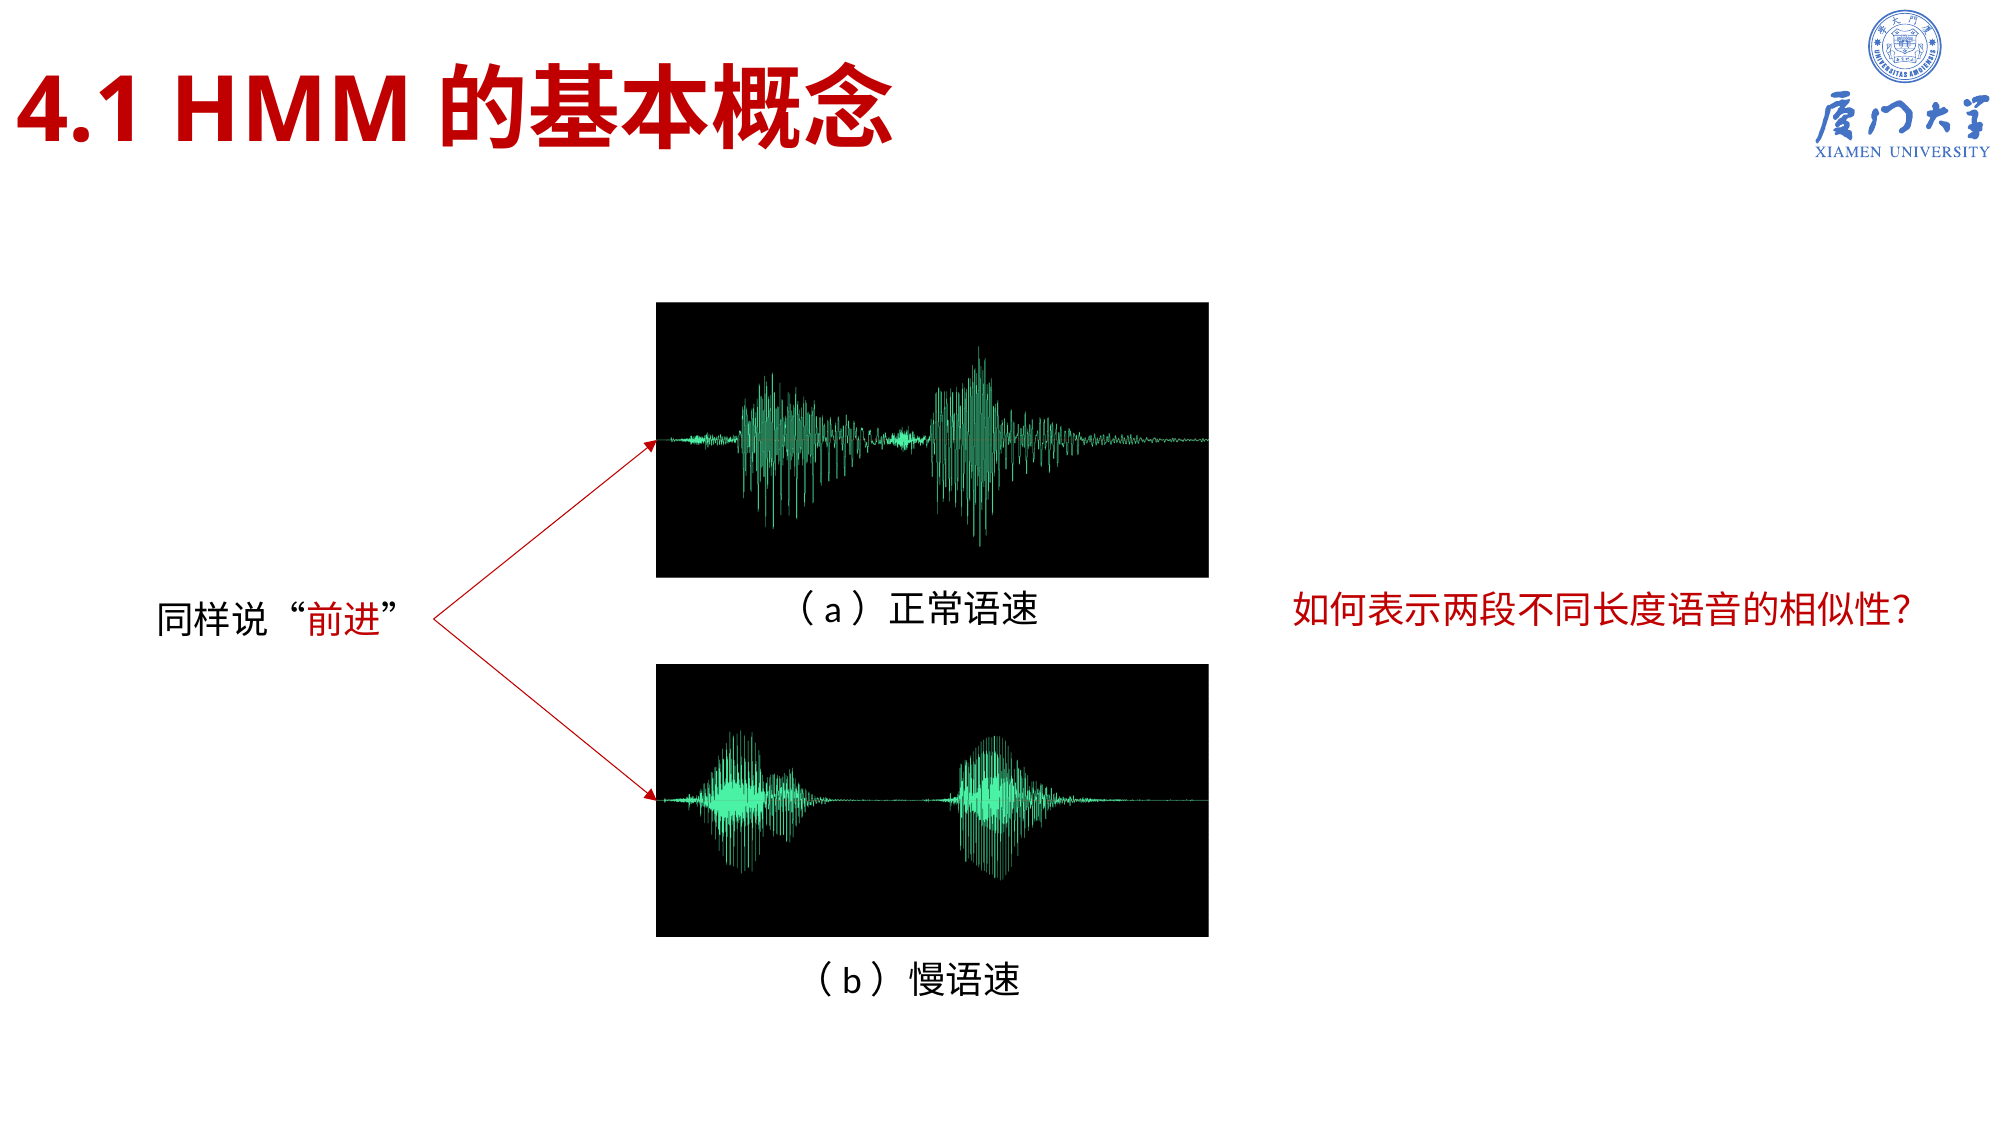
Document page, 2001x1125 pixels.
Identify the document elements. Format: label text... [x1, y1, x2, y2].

picture [656, 664, 1209, 938]
text_box 同样说“前进” [141, 589, 410, 649]
text_box （a）正常语速 [762, 578, 1054, 638]
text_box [410, 439, 657, 619]
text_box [410, 619, 657, 801]
title 4.1 HMM的基本概念 [1, 3, 1727, 221]
text_box 如何表示两段不同长度语音的相似性？ [1277, 578, 1945, 639]
picture [656, 302, 1209, 578]
text_box （b）慢语速 [780, 948, 1036, 1009]
